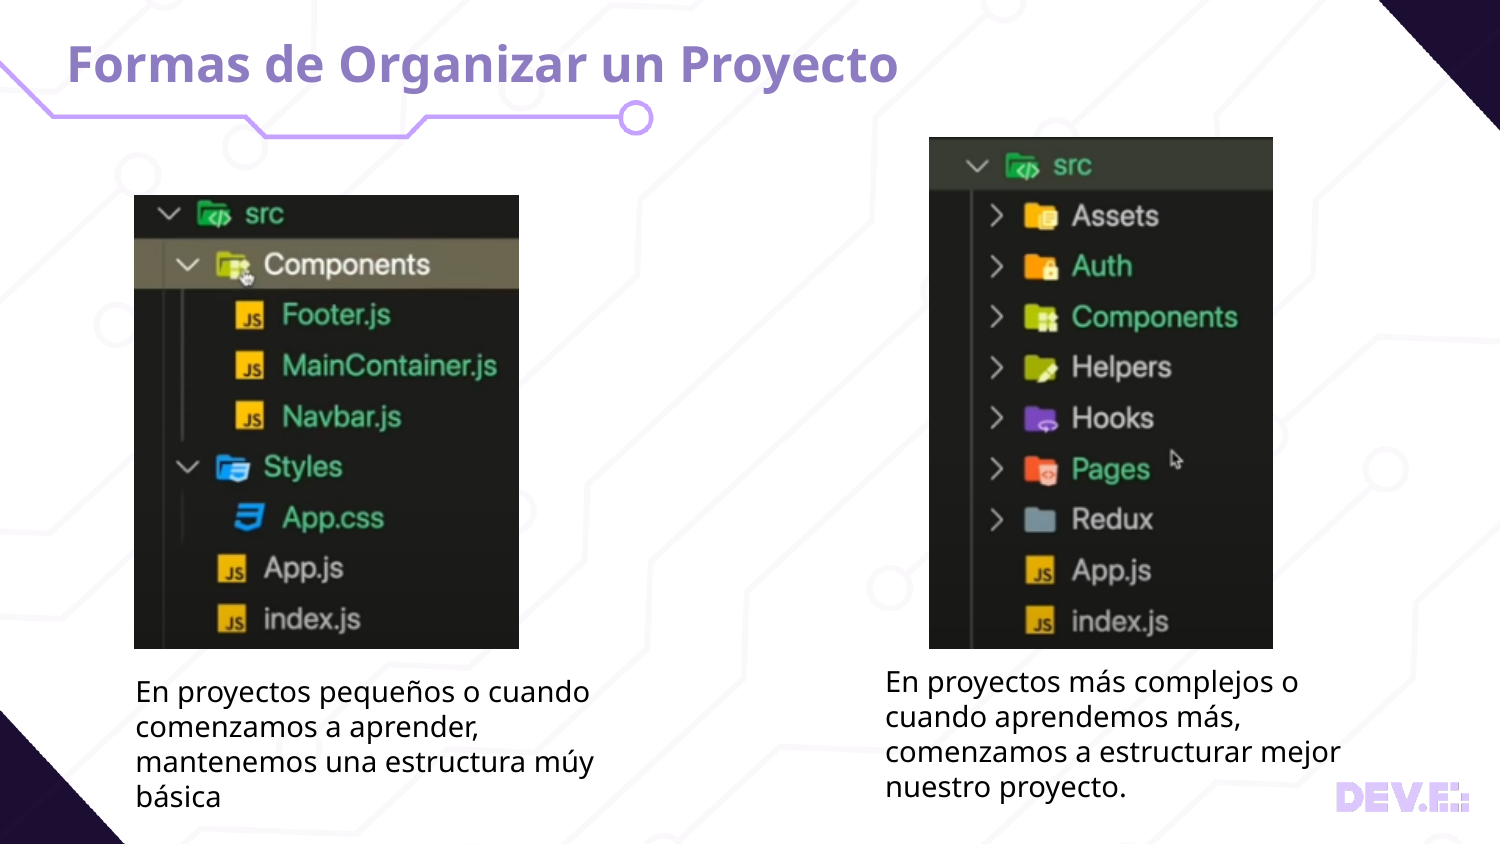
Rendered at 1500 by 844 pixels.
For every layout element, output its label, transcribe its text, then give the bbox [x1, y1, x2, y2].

text_box En proyectos pequeños o cuando comenzamos a aprender, mantenemos una estructura múy básica [120, 658, 664, 829]
text_box En proyectos más complejos o cuando aprendemos más, comenzamos a estructurar mejor nuestro proyecto. [870, 648, 1414, 819]
picture [0, 0, 1500, 844]
title Formas de Organizar un Proyecto [51, 17, 1449, 112]
